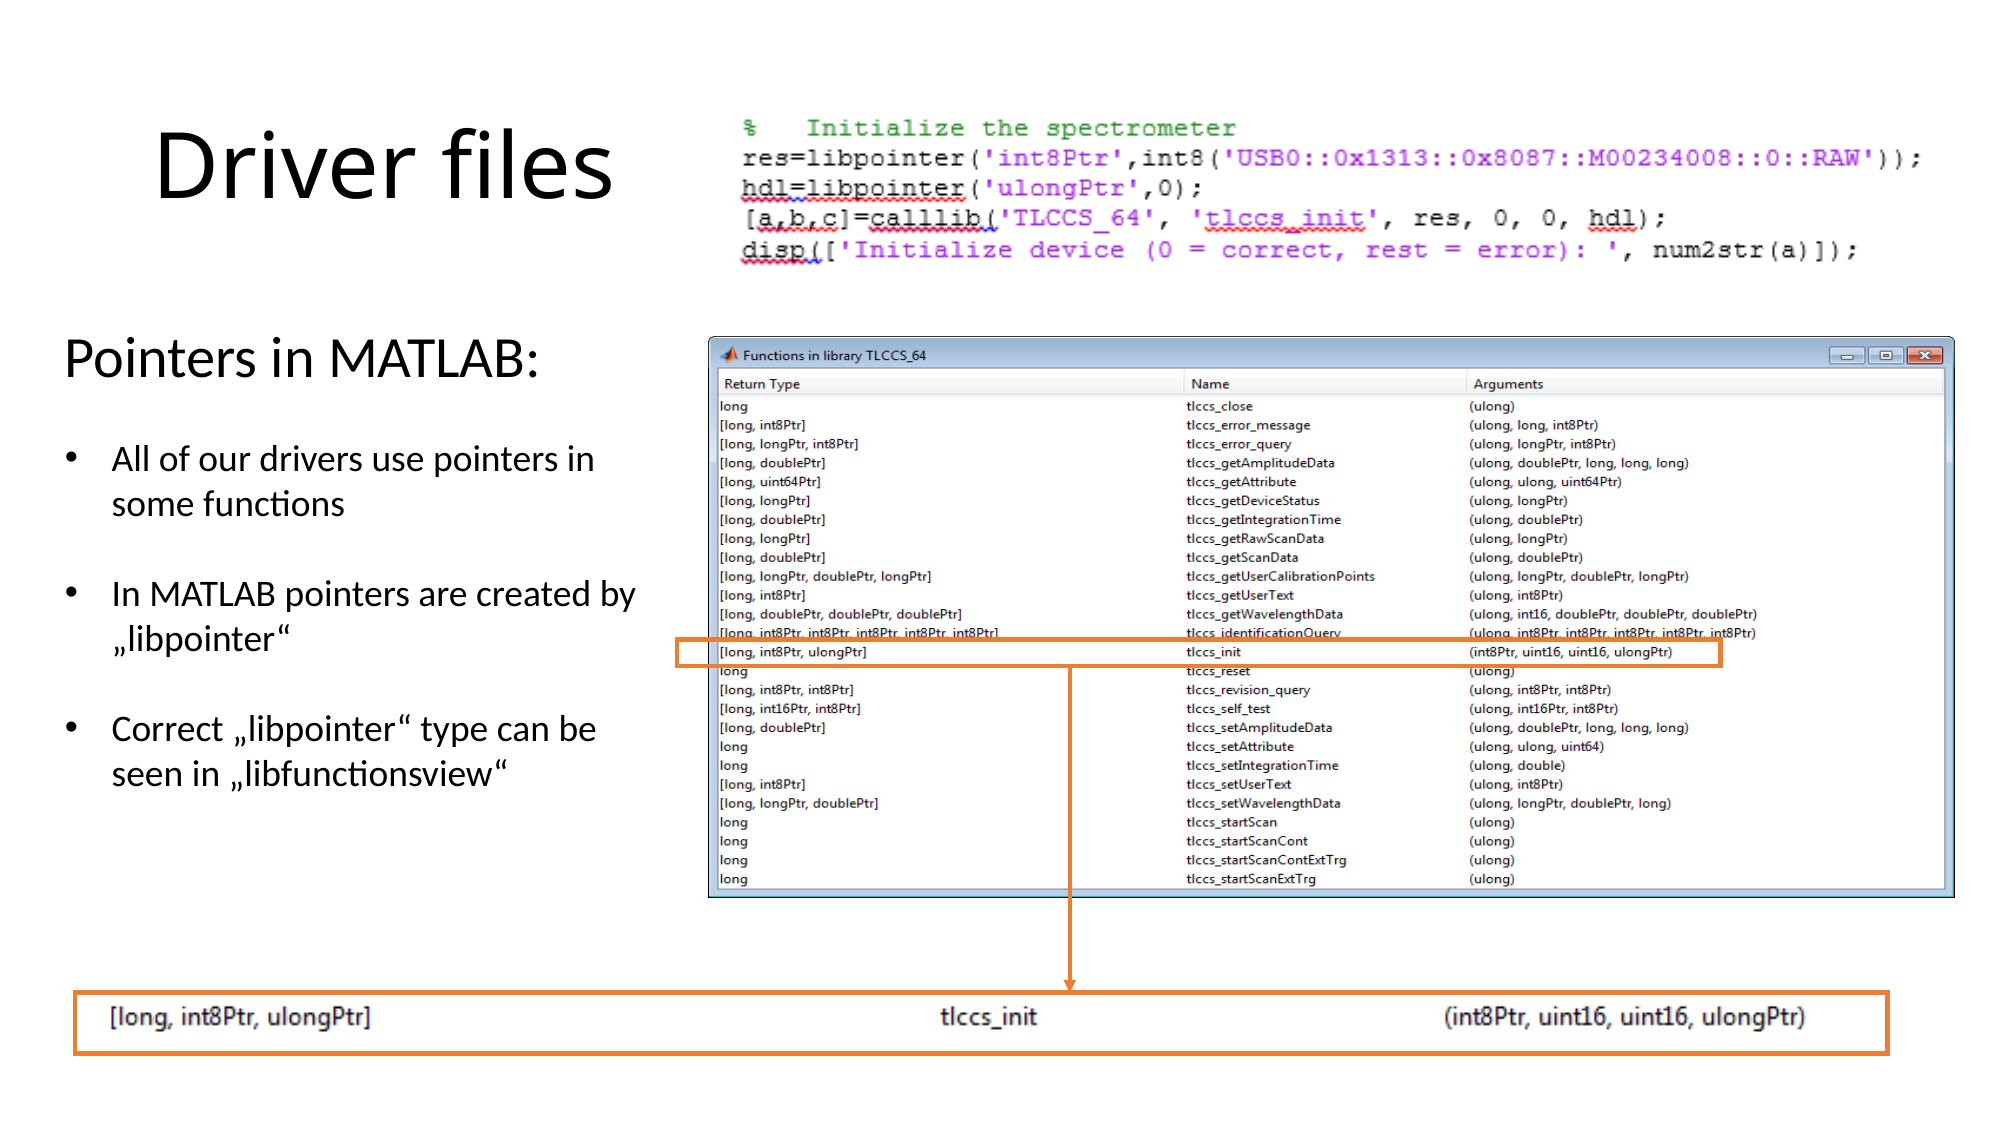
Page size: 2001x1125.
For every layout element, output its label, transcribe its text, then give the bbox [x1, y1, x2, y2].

text_box [74, 992, 1888, 1054]
picture [713, 106, 1936, 284]
text_box Pointers in MATLAB: All of our drivers use pointers in some functions In MATLAB pointers are created by „libpointer“ Correct „libpointer“ type can be seen in „libfunctionsview“ [50, 311, 658, 802]
picture [708, 336, 1955, 898]
text_box [676, 639, 708, 667]
title Driver files [137, 59, 1863, 278]
picture [110, 998, 1810, 1039]
